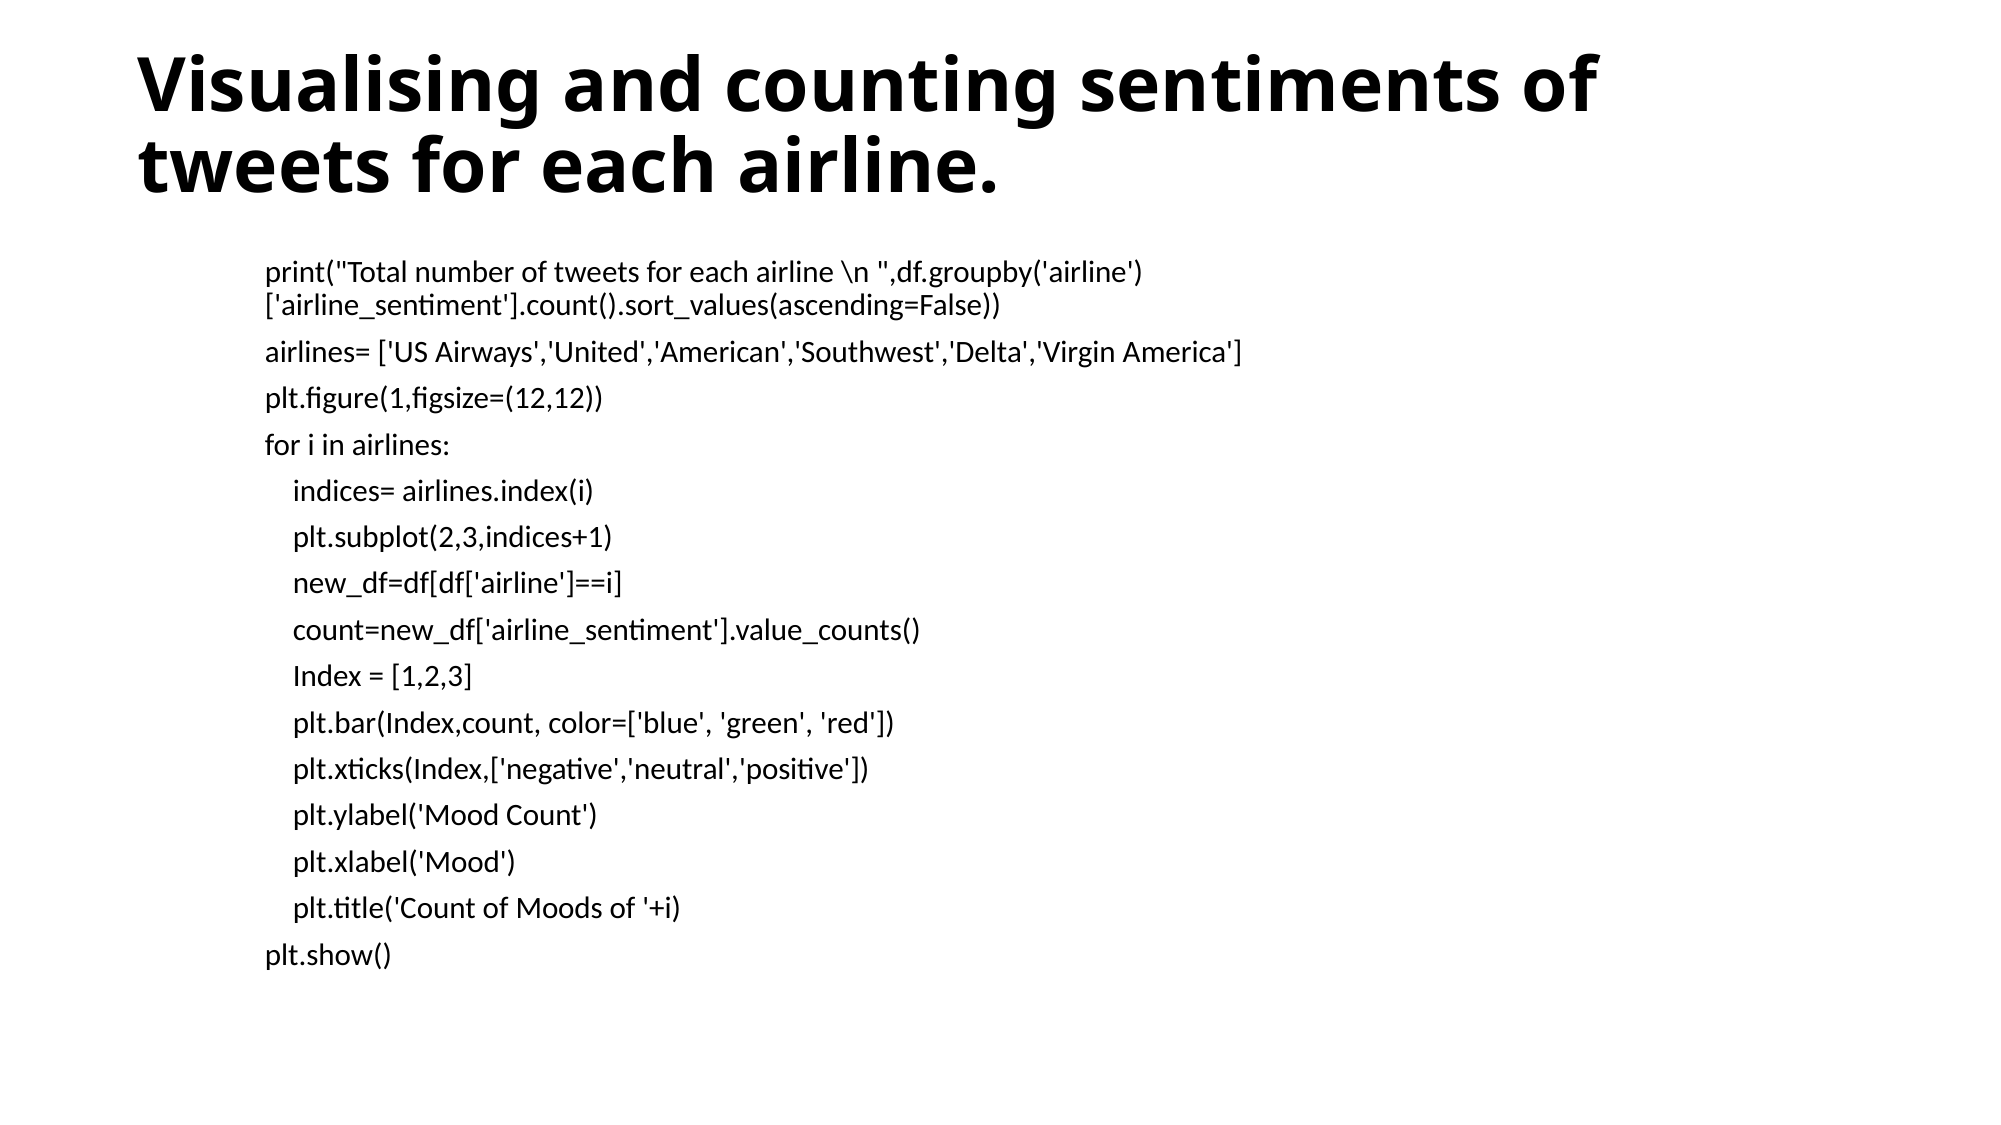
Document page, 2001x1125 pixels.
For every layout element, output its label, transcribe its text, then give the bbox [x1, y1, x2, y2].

subtitle print("Total number of tweets for each airline \n ",df.groupby('airline')['airline_sentiment'].count().sort_values(ascending=False)) airlines= ['US Airways','United','American','Southwest','Delta','Virgin America'] plt.figure(1,figsize=(12,12)) for i in airlines: indices= airlines.index(i) plt.subplot(2,3,indices+1) new_df=df[df['airline']==i] count=new_df['airline_sentiment'].value_counts() Index = [1,2,3] plt.bar(Index,count, color=['blue', 'green', 'red']) plt.xticks(Index,['negative','neutral','positive']) plt.ylabel('Mood Count') plt.xlabel('Mood') plt.title('Count of Moods of '+i) plt.show() [249, 248, 1750, 984]
title Visualising and counting sentiments of tweets for each airline. [122, 130, 1623, 307]
